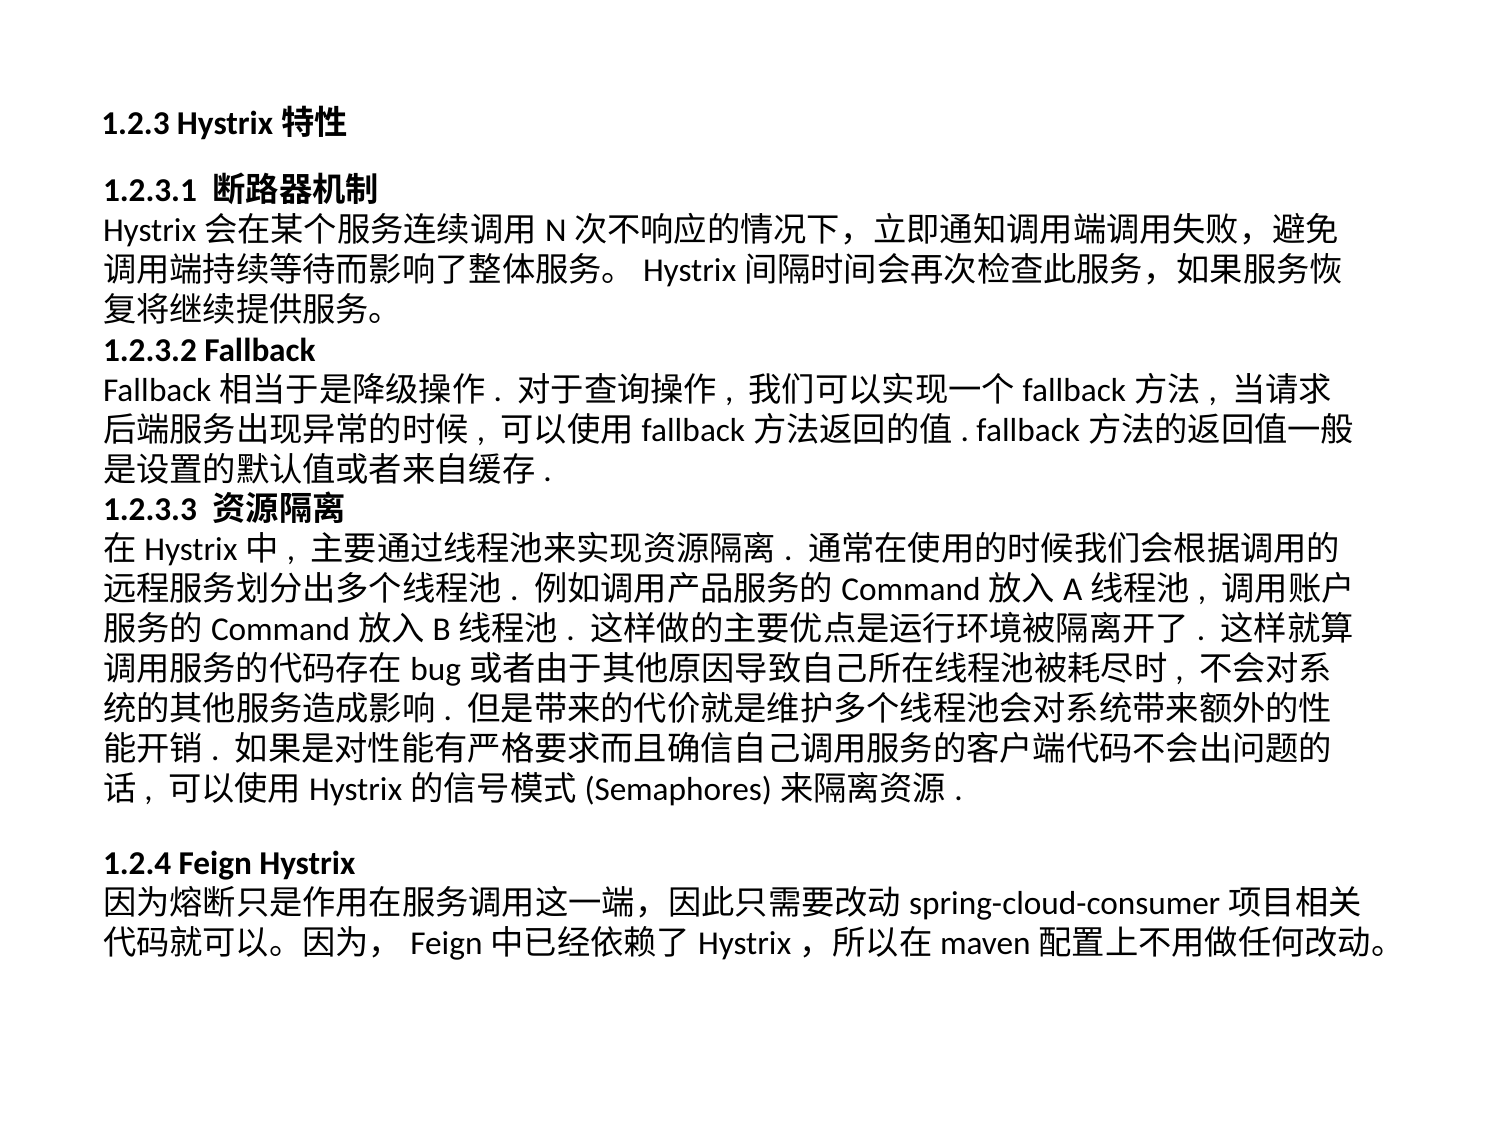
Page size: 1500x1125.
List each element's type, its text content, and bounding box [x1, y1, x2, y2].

text_box 1.2.3 Hystrix特性 [86, 93, 363, 149]
text_box 1.2.4 Feign Hystrix 因为熔断只是作用在服务调用这一端，因此只需要改动spring-cloud-consumer项目相关代码就可以。因为，Feign中已经依赖了Hystrix，所以在maven配置上不用做任何改动。 [88, 834, 1400, 969]
text_box 1.2.3.1 断路器机制 Hystrix会在某个服务连续调用N次不响应的情况下，立即通知调用端调用失败，避免调用端持续等待而影响了整体服务。Hystrix间隔时间会再次检查此服务，如果服务恢复将继续提供服务。 1.2.3.2 Fallback Fallback相当于是降级操作. 对于查询操作, 我们可以实现一个fallback方法, 当请求后端服务出现异常的时候, 可以使用fallback方法返回的值. fallback方法的返回值一般是设置的默认值或者来自缓存. 1.2.3.3 资源隔离 在Hystrix中, 主要通过线程池来实现资源隔离. 通常在使用的时候我们会根据调用的远程服务划分出多个线程池. 例如调用产品服务的Command放入A线程池, 调用账户服务的Command放入B线程池. 这样做的主要优点是运行环境被隔离开了. 这样就算调用服务的代码存在bug或者由于其他原因导致自己所在线程池被耗尽时, 不会对系统的其他服务造成影响. 但是带来的代价就是维护多个线程池会对系统带来额外的性能开销. 如果是对性能有严格要求而且确信自己调用服务的客户端代码不会出问题的话, 可以使用Hystrix的信号模式(Semaphores)来隔离资源. [88, 160, 1376, 855]
